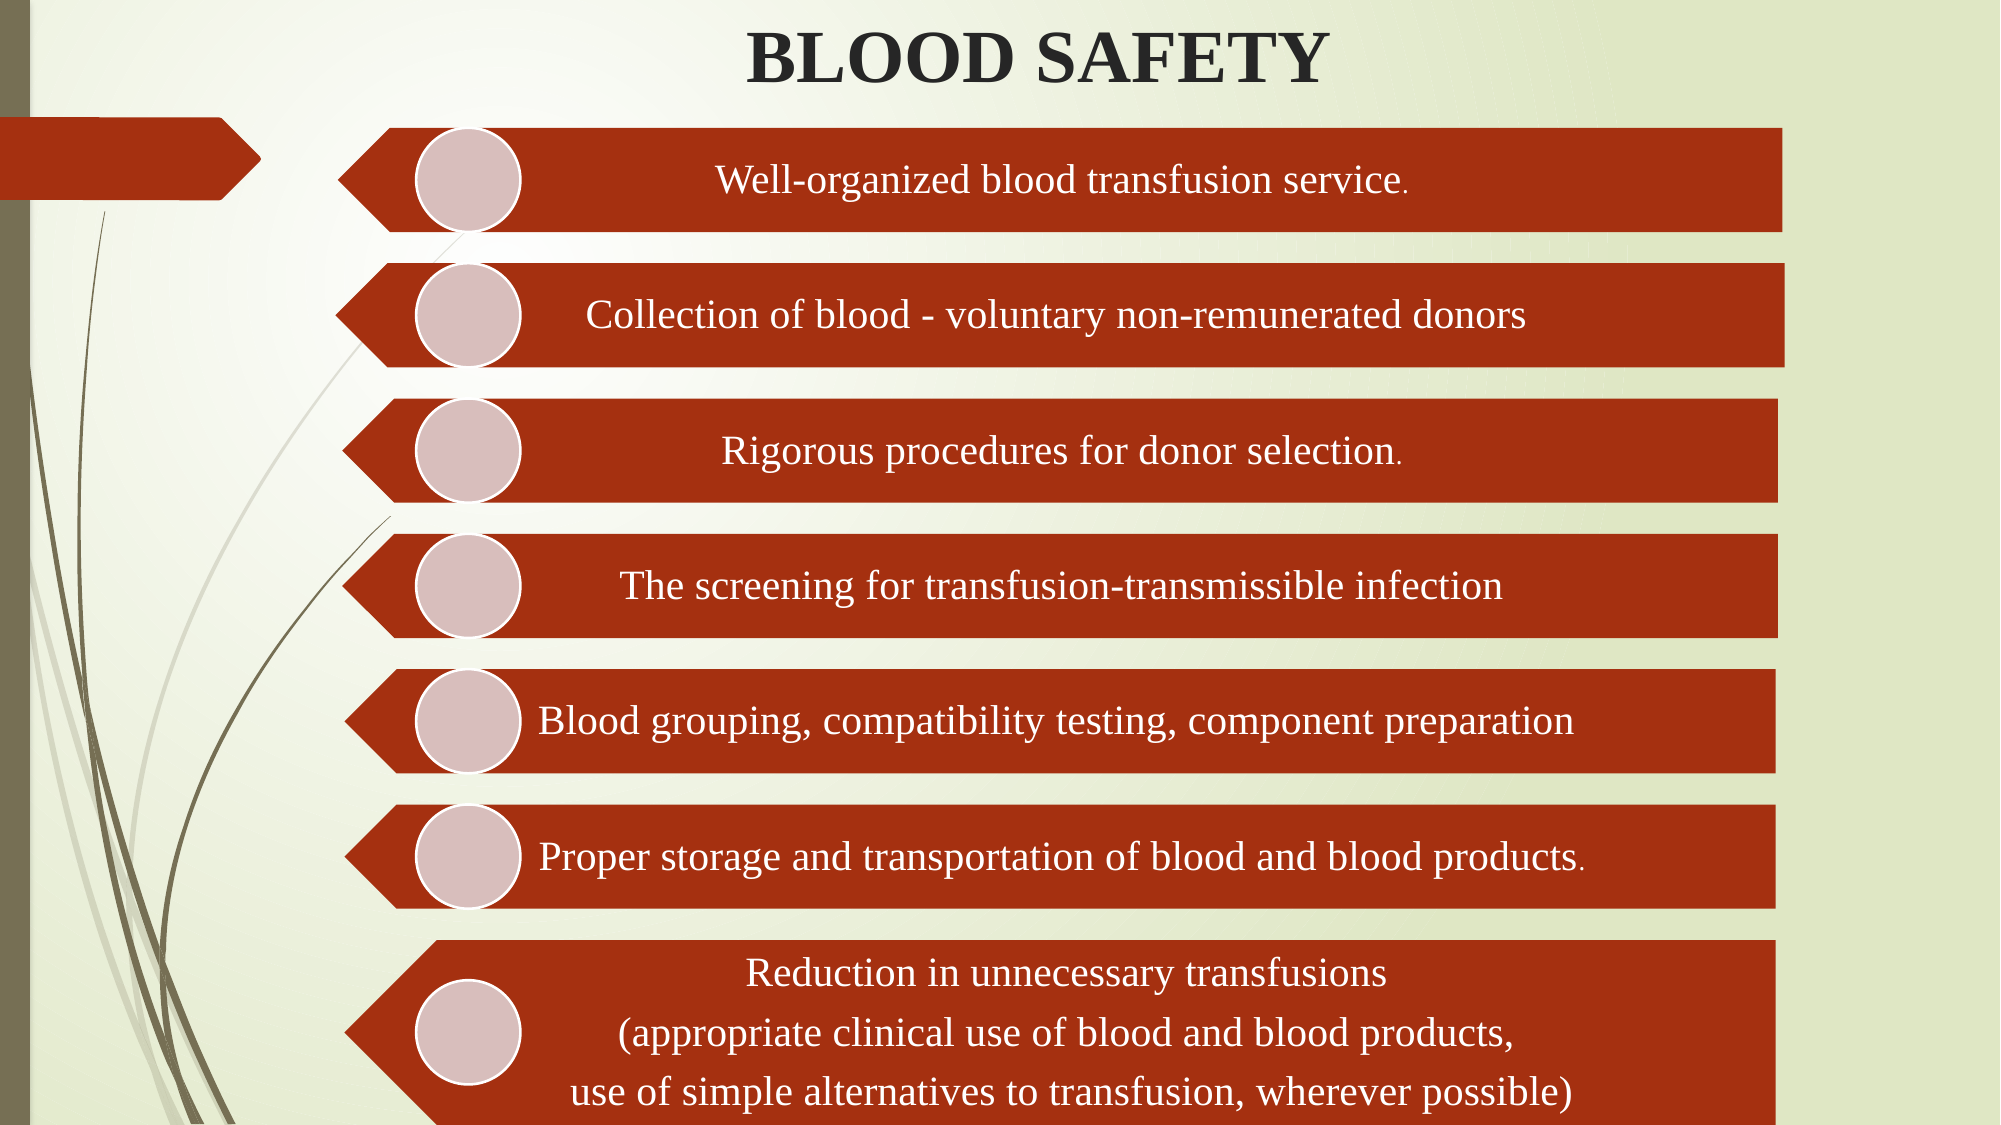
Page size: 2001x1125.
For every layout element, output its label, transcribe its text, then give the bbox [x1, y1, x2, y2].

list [169, 127, 1951, 1125]
title BLOOD SAFETY [234, 0, 1845, 124]
